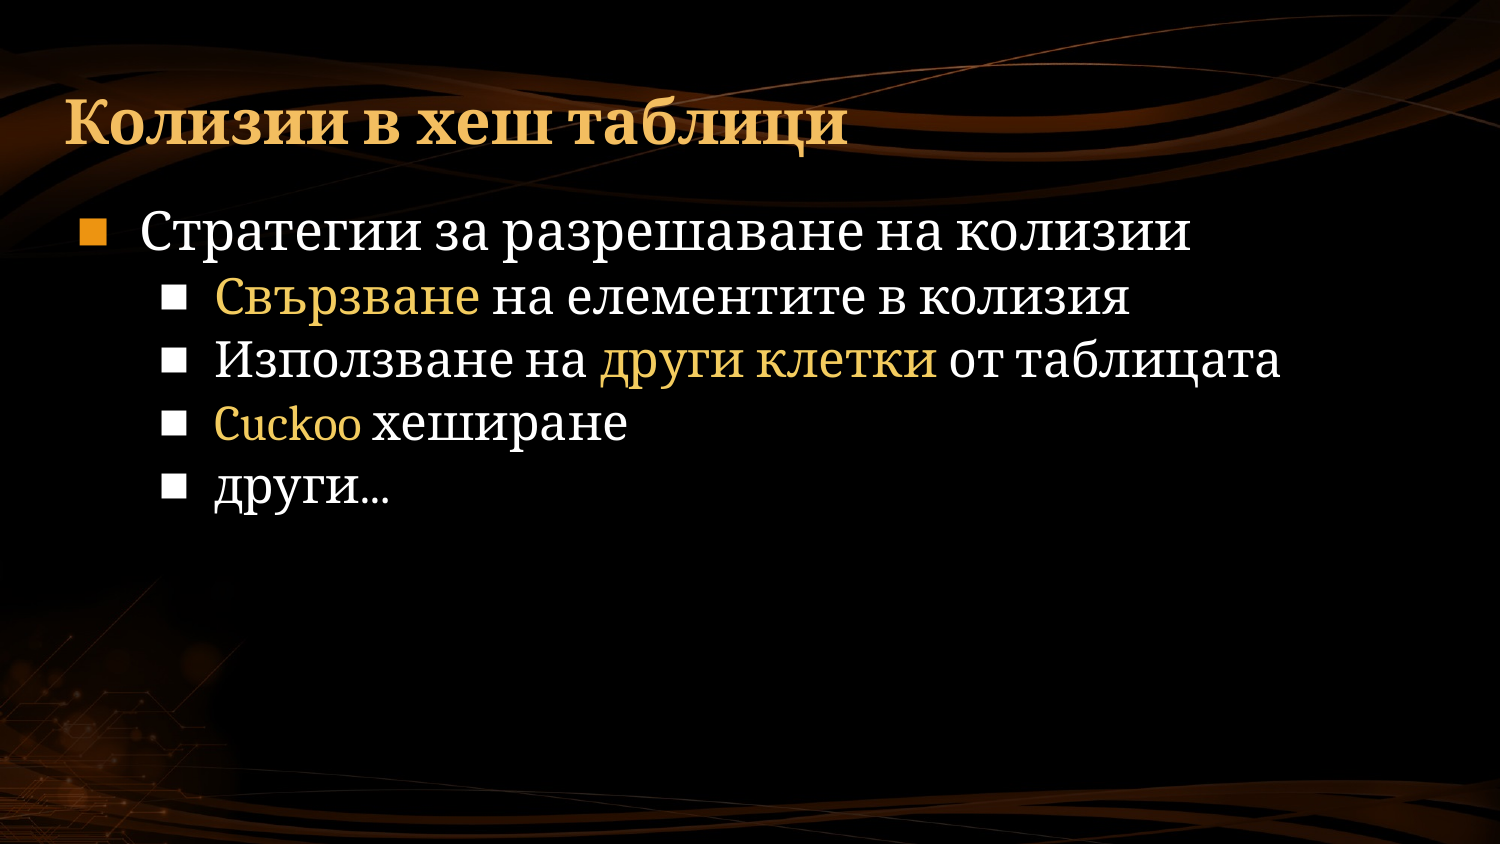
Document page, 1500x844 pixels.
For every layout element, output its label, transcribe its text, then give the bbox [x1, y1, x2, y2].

list Стратегии за разрешаване на колизии Свързване на елементите в колизия Използване на други клетки от таблицата Cuckoo хеширане други... [51, 189, 1449, 750]
picture [0, 0, 1500, 844]
title Колизии в хеш таблици [51, 72, 1449, 167]
